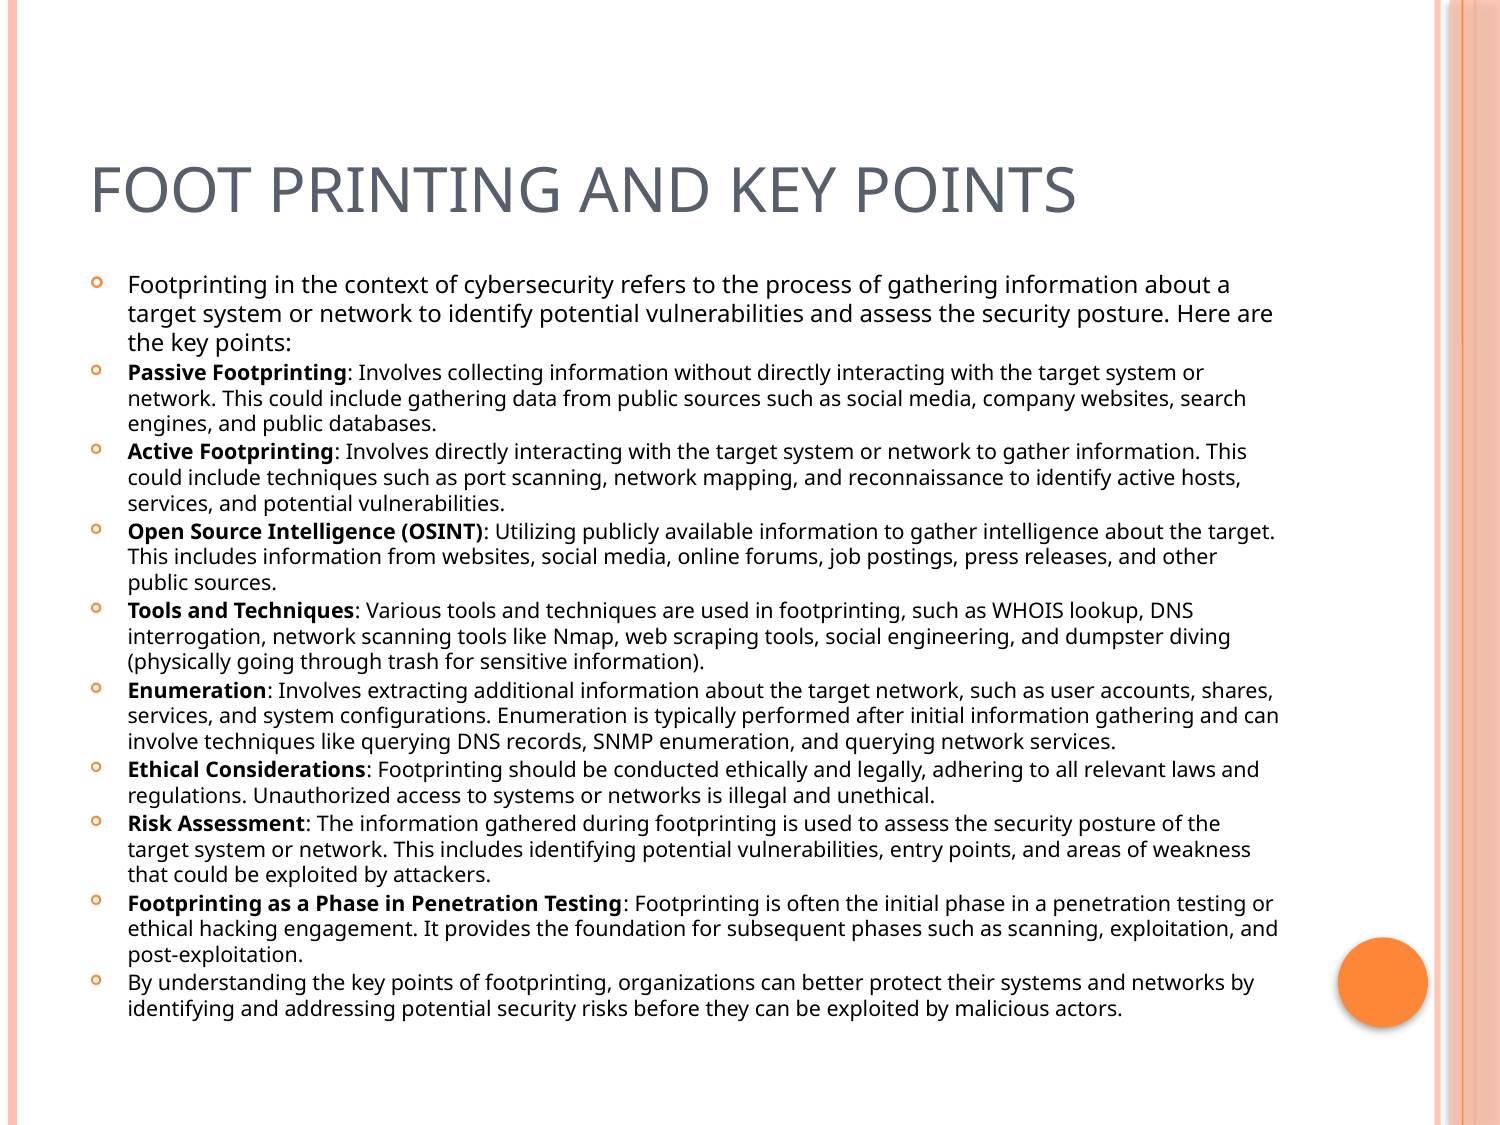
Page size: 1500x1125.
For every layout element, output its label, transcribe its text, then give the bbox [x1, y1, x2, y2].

list Footprinting in the context of cybersecurity refers to the process of gathering information about a target system or network to identify potential vulnerabilities and assess the security posture. Here are the key points: Passive Footprinting: Involves collecting information without directly interacting with the target system or network. This could include gathering data from public sources such as social media, company websites, search engines, and public databases. Active Footprinting: Involves directly interacting with the target system or network to gather information. This could include techniques such as port scanning, network mapping, and reconnaissance to identify active hosts, services, and potential vulnerabilities. Open Source Intelligence (OSINT): Utilizing publicly available information to gather intelligence about the target. This includes information from websites, social media, online forums, job postings, press releases, and other public sources. Tools and Techniques: Various tools and techniques are used in footprinting, such as WHOIS lookup, DNS interrogation, network scanning tools like Nmap, web scraping tools, social engineering, and dumpster diving (physically going through trash for sensitive information). Enumeration: Involves extracting additional information about the target network, such as user accounts, shares, services, and system configurations. Enumeration is typically performed after initial information gathering and can involve techniques like querying DNS records, SNMP enumeration, and querying network services. Ethical Considerations: Footprinting should be conducted ethically and legally, adhering to all relevant laws and regulations. Unauthorized access to systems or networks is illegal and unethical. Risk Assessment: The information gathered during footprinting is used to assess the security posture of the target system or network. This includes identifying potential vulnerabilities, entry points, and areas of weakness that could be exploited by attackers. Footprinting as a Phase in Penetration Testing: Footprinting is often the initial phase in a penetration testing or ethical hacking engagement. It provides the foundation for subsequent phases such as scanning, exploitation, and post-exploitation. By understanding the key points of footprinting, organizations can better protect their systems and networks by identifying and addressing potential security risks before they can be exploited by malicious actors. [75, 262, 1300, 1062]
title Foot printing and key points [75, 45, 1300, 233]
